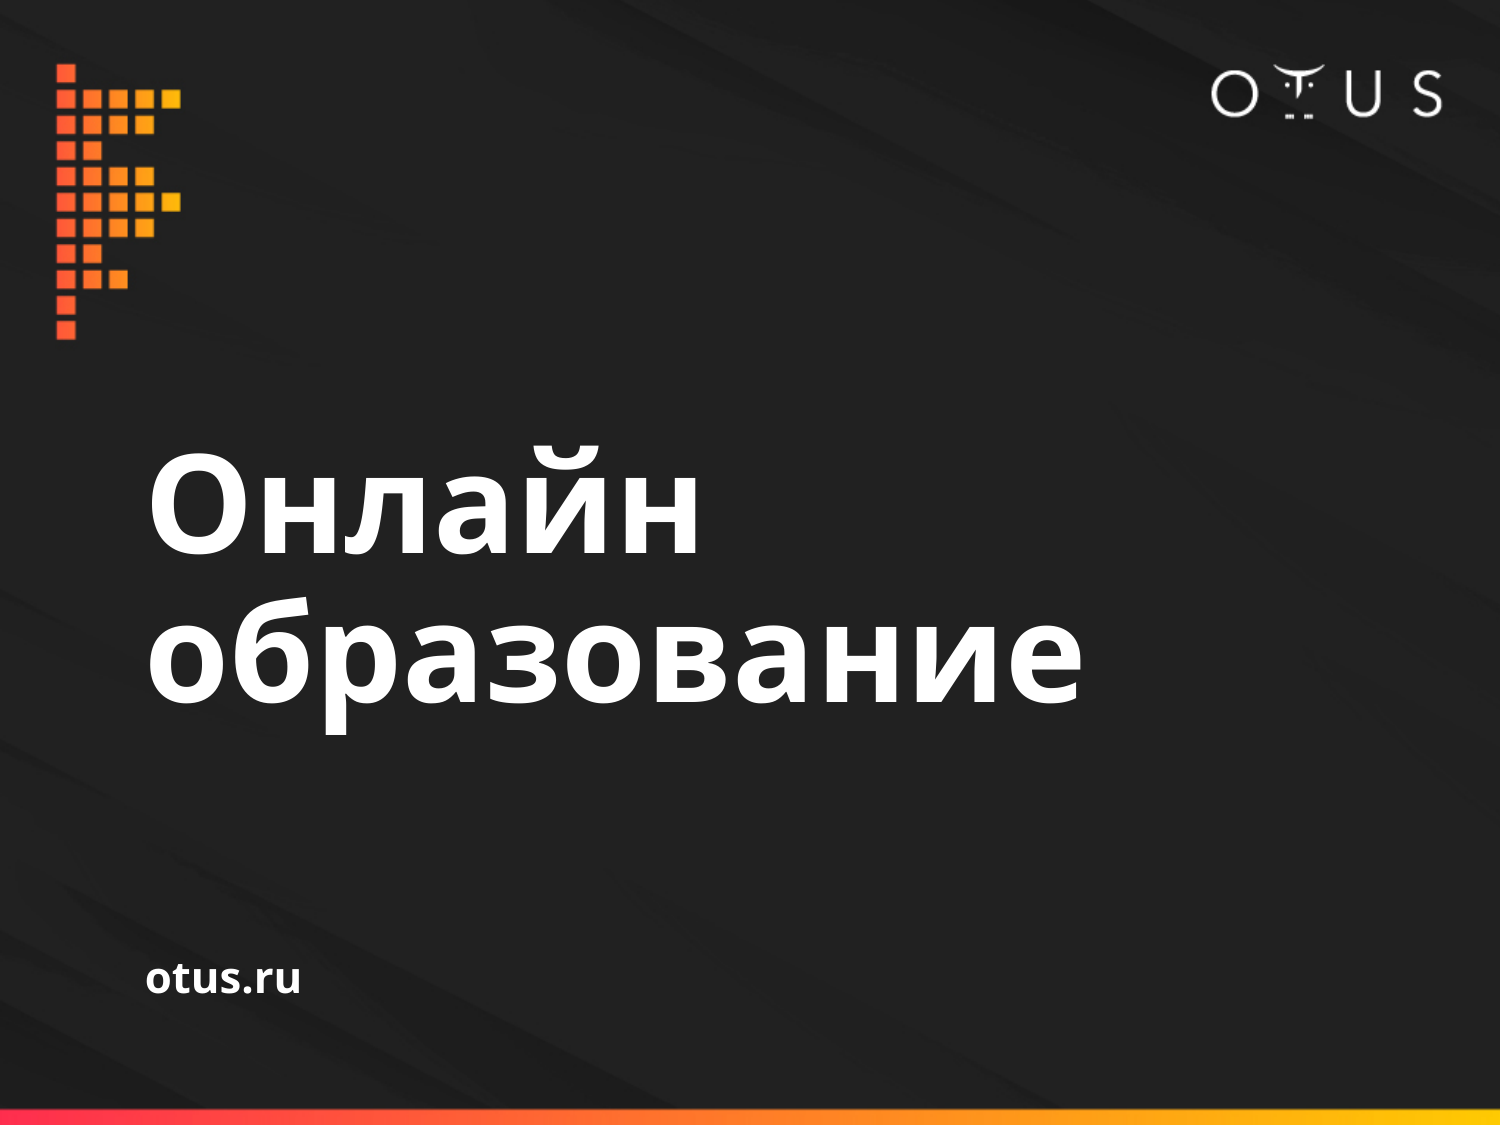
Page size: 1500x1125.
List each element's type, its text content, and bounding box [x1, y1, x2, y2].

title Онлайн образование [129, 419, 1473, 900]
picture [0, 0, 1500, 1125]
list otus.ru [129, 934, 960, 1109]
